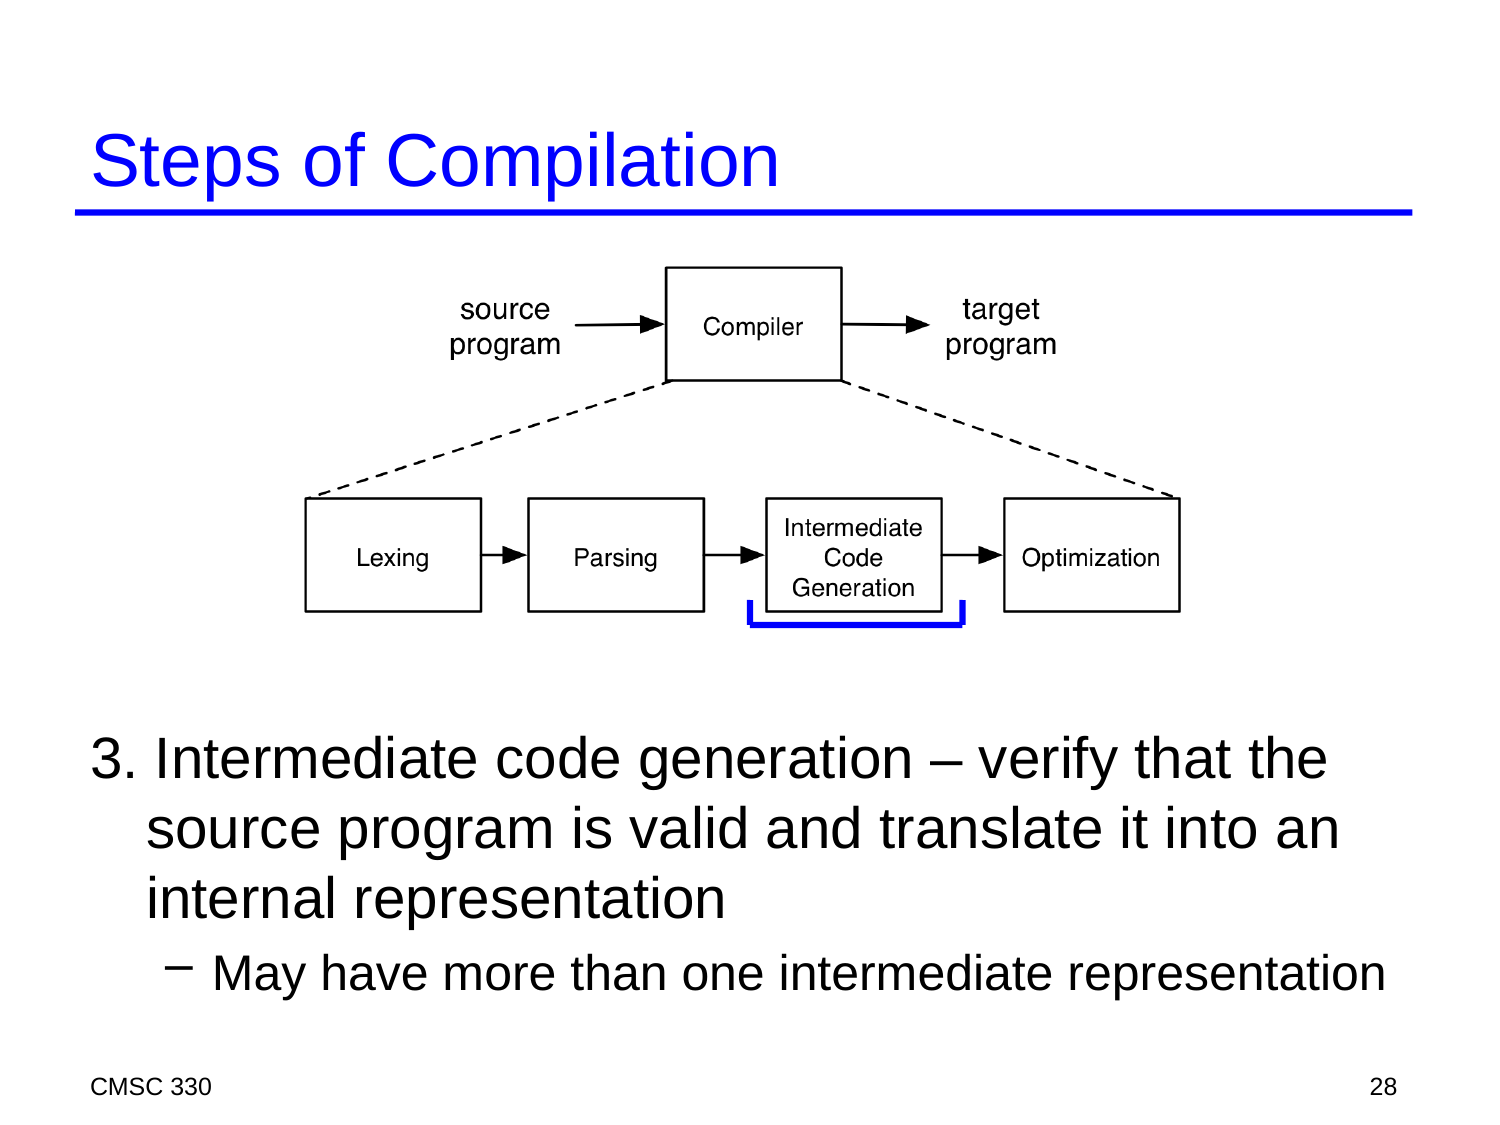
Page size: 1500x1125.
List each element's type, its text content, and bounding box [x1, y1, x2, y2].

footer CMSC 330 [75, 1062, 988, 1100]
title Steps of Compilation [74, 99, 1413, 213]
slide_number 28 [1100, 1062, 1413, 1100]
picture [299, 262, 1184, 616]
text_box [749, 599, 963, 626]
list 3. Intermediate code generation – verify that the source program is valid and translate it into an internal representation May have more than one intermediate representation [74, 712, 1413, 1051]
